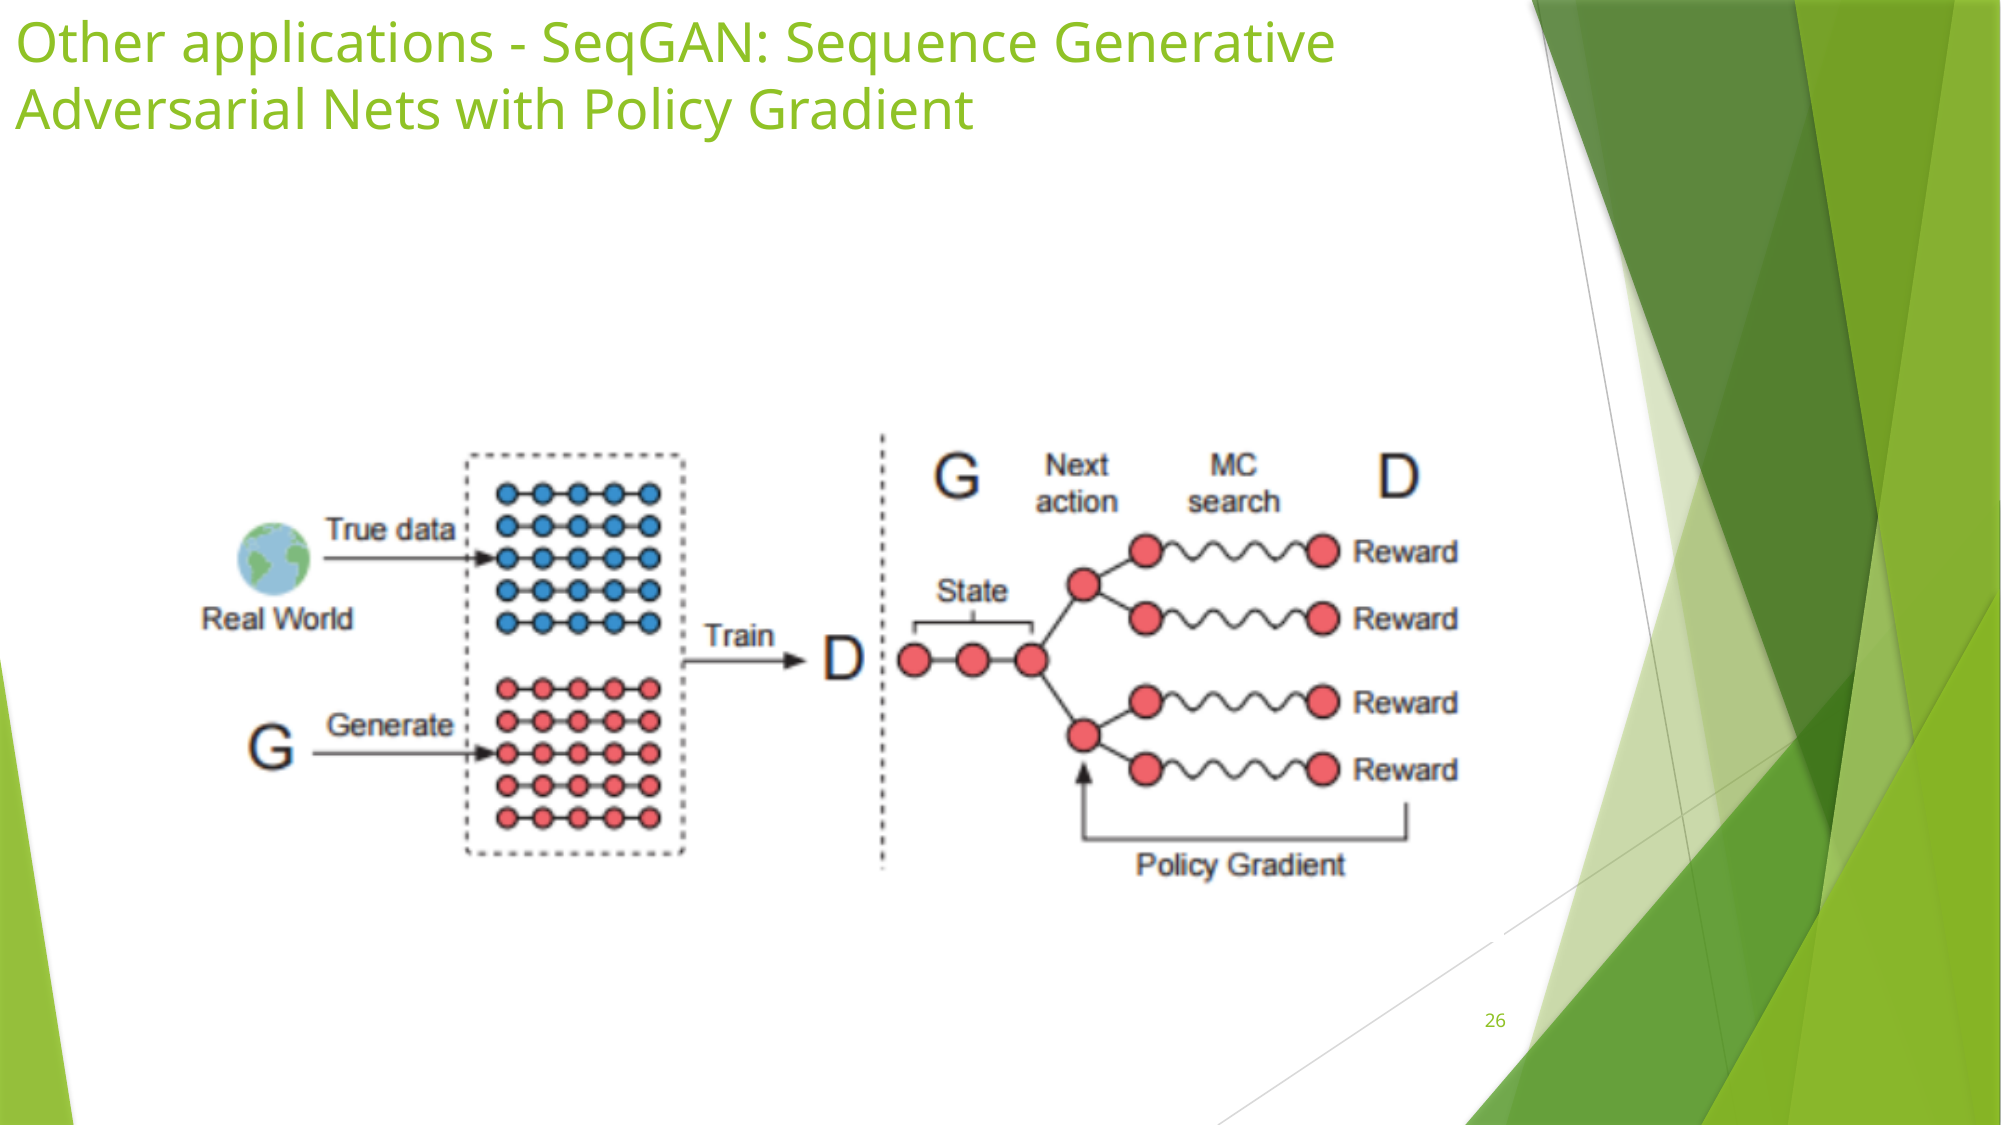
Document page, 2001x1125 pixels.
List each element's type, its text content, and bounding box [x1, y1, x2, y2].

title Other applications - SeqGAN: Sequence Generative Adversarial Nets with Policy Gradient [0, 0, 1411, 217]
slide_number 26 [1409, 991, 1522, 1051]
picture [119, 313, 1504, 942]
